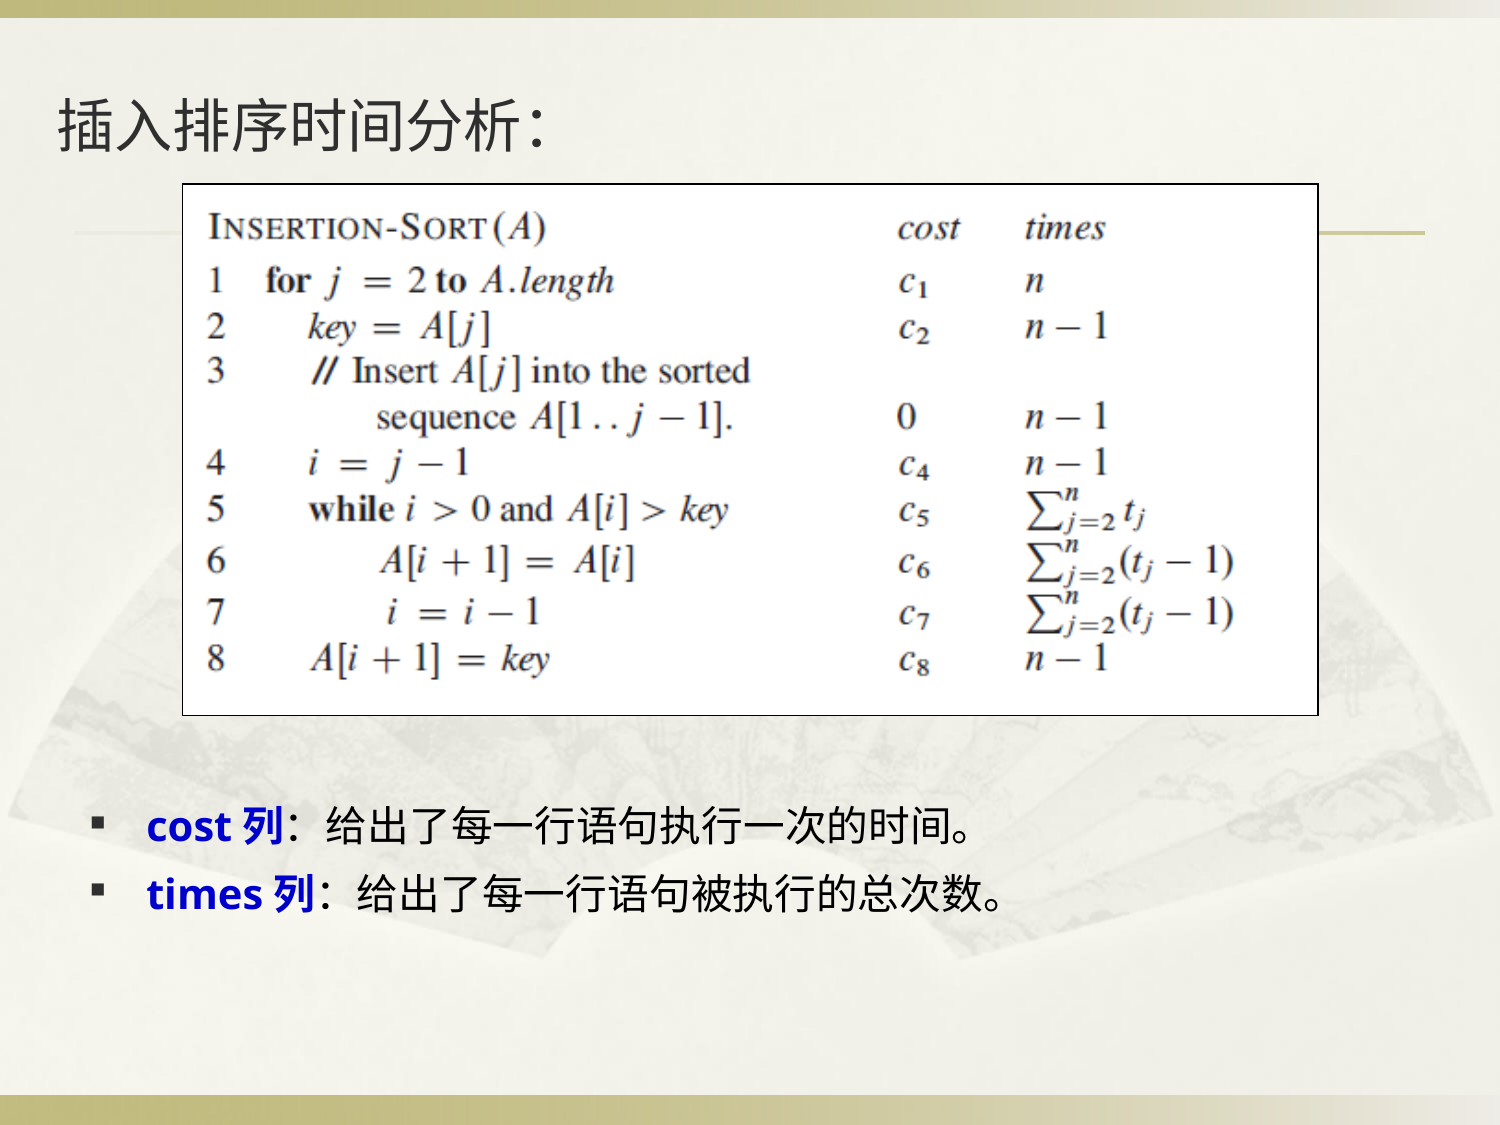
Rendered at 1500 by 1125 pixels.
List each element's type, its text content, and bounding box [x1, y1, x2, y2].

list cost列：给出了每一行语句执行一次的时间。 times列：给出了每一行语句被执行的总次数。 [75, 774, 1483, 1058]
title 插入排序时间分析： [41, 77, 1392, 172]
picture [0, 18, 1500, 1095]
